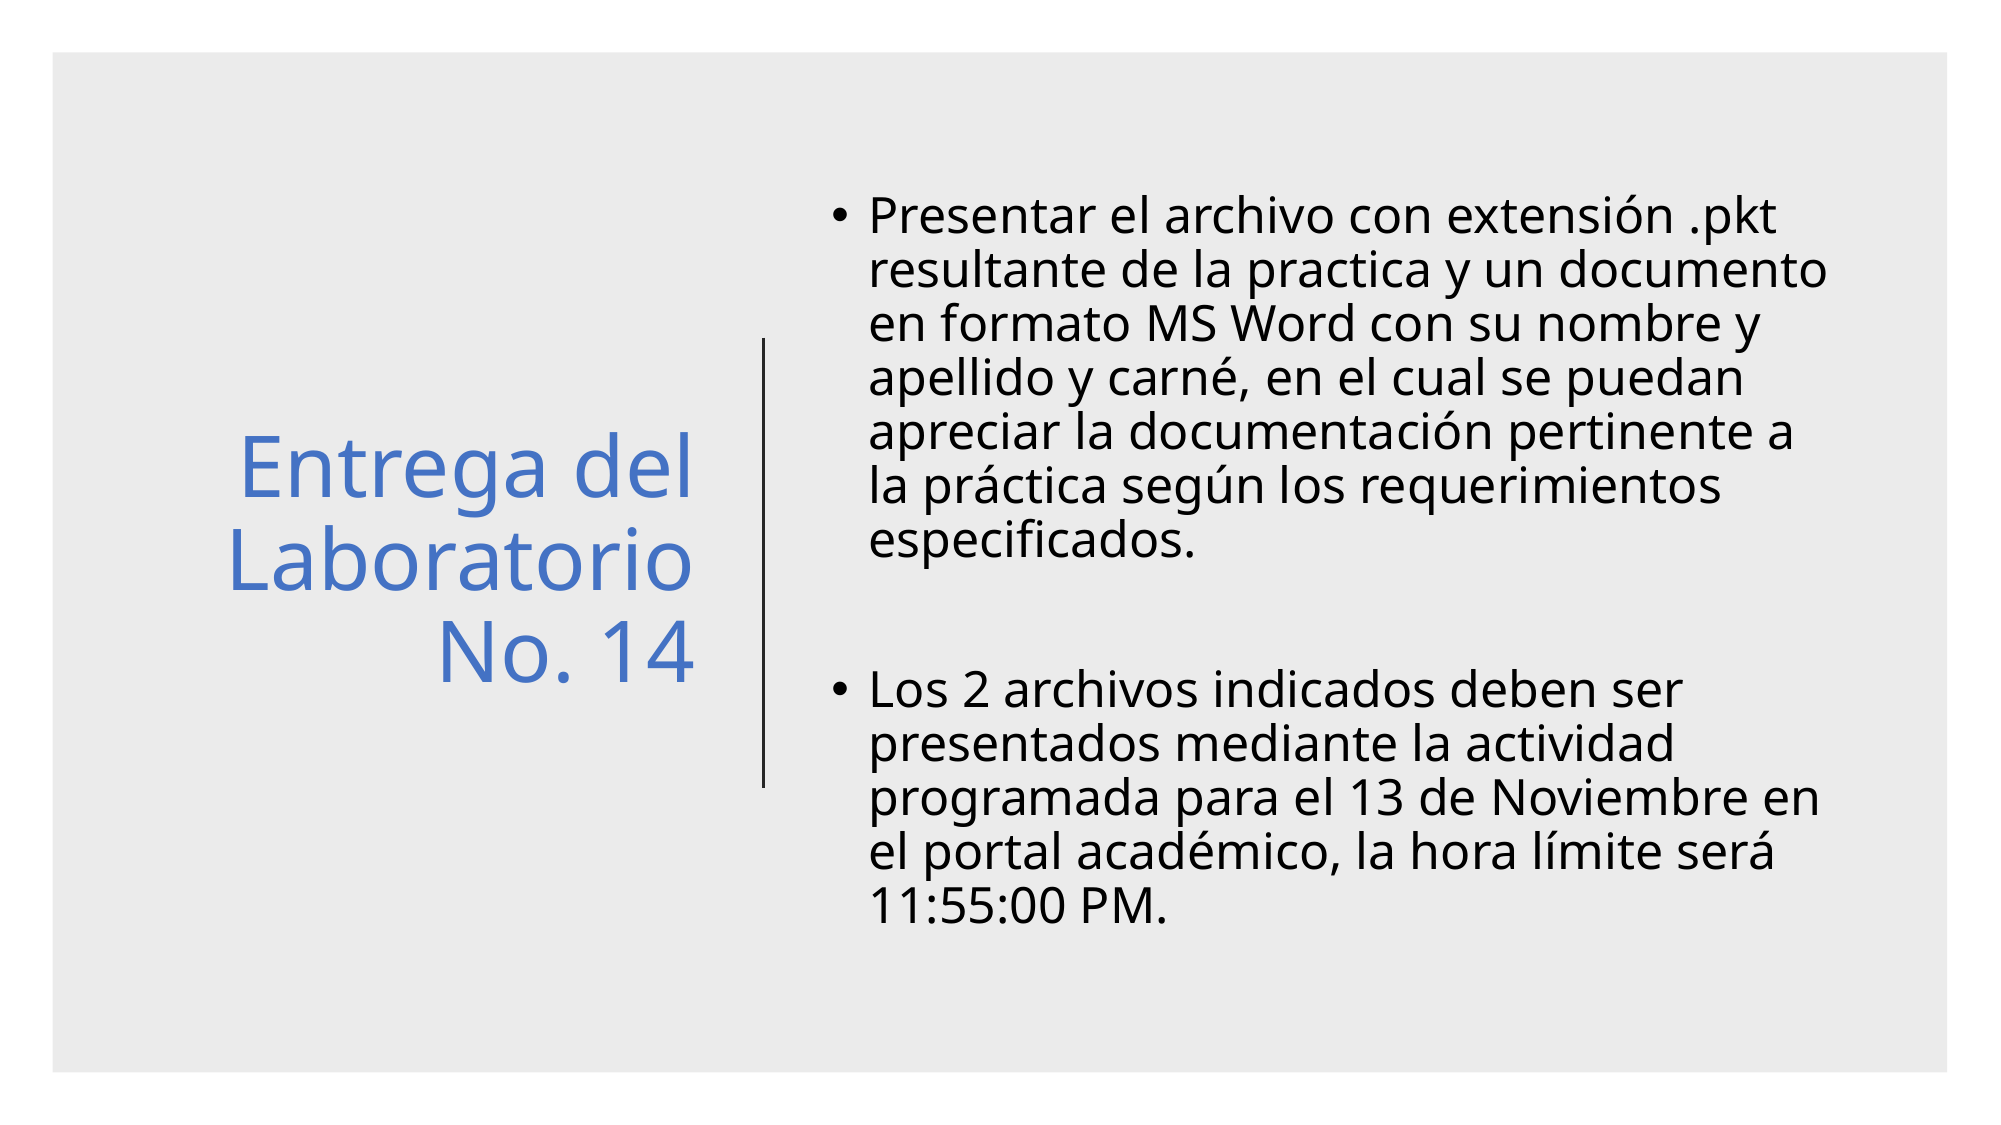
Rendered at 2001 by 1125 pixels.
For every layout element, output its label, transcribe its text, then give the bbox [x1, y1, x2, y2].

title Entrega del Laboratorio No. 14 [137, 158, 711, 967]
list Presentar el archivo con extensión .pkt resultante de la practica y un documento en formato MS Word con su nombre y apellido y carné, en el cual se puedan apreciar la documentación pertinente a la práctica según los requerimientos especificados. Los 2 archivos indicados deben ser presentados mediante la actividad programada para el 13 de Noviembre en el portal académico, la hora límite será 11:55:00 PM. [816, 158, 1863, 967]
text_box [52, 51, 1948, 1073]
